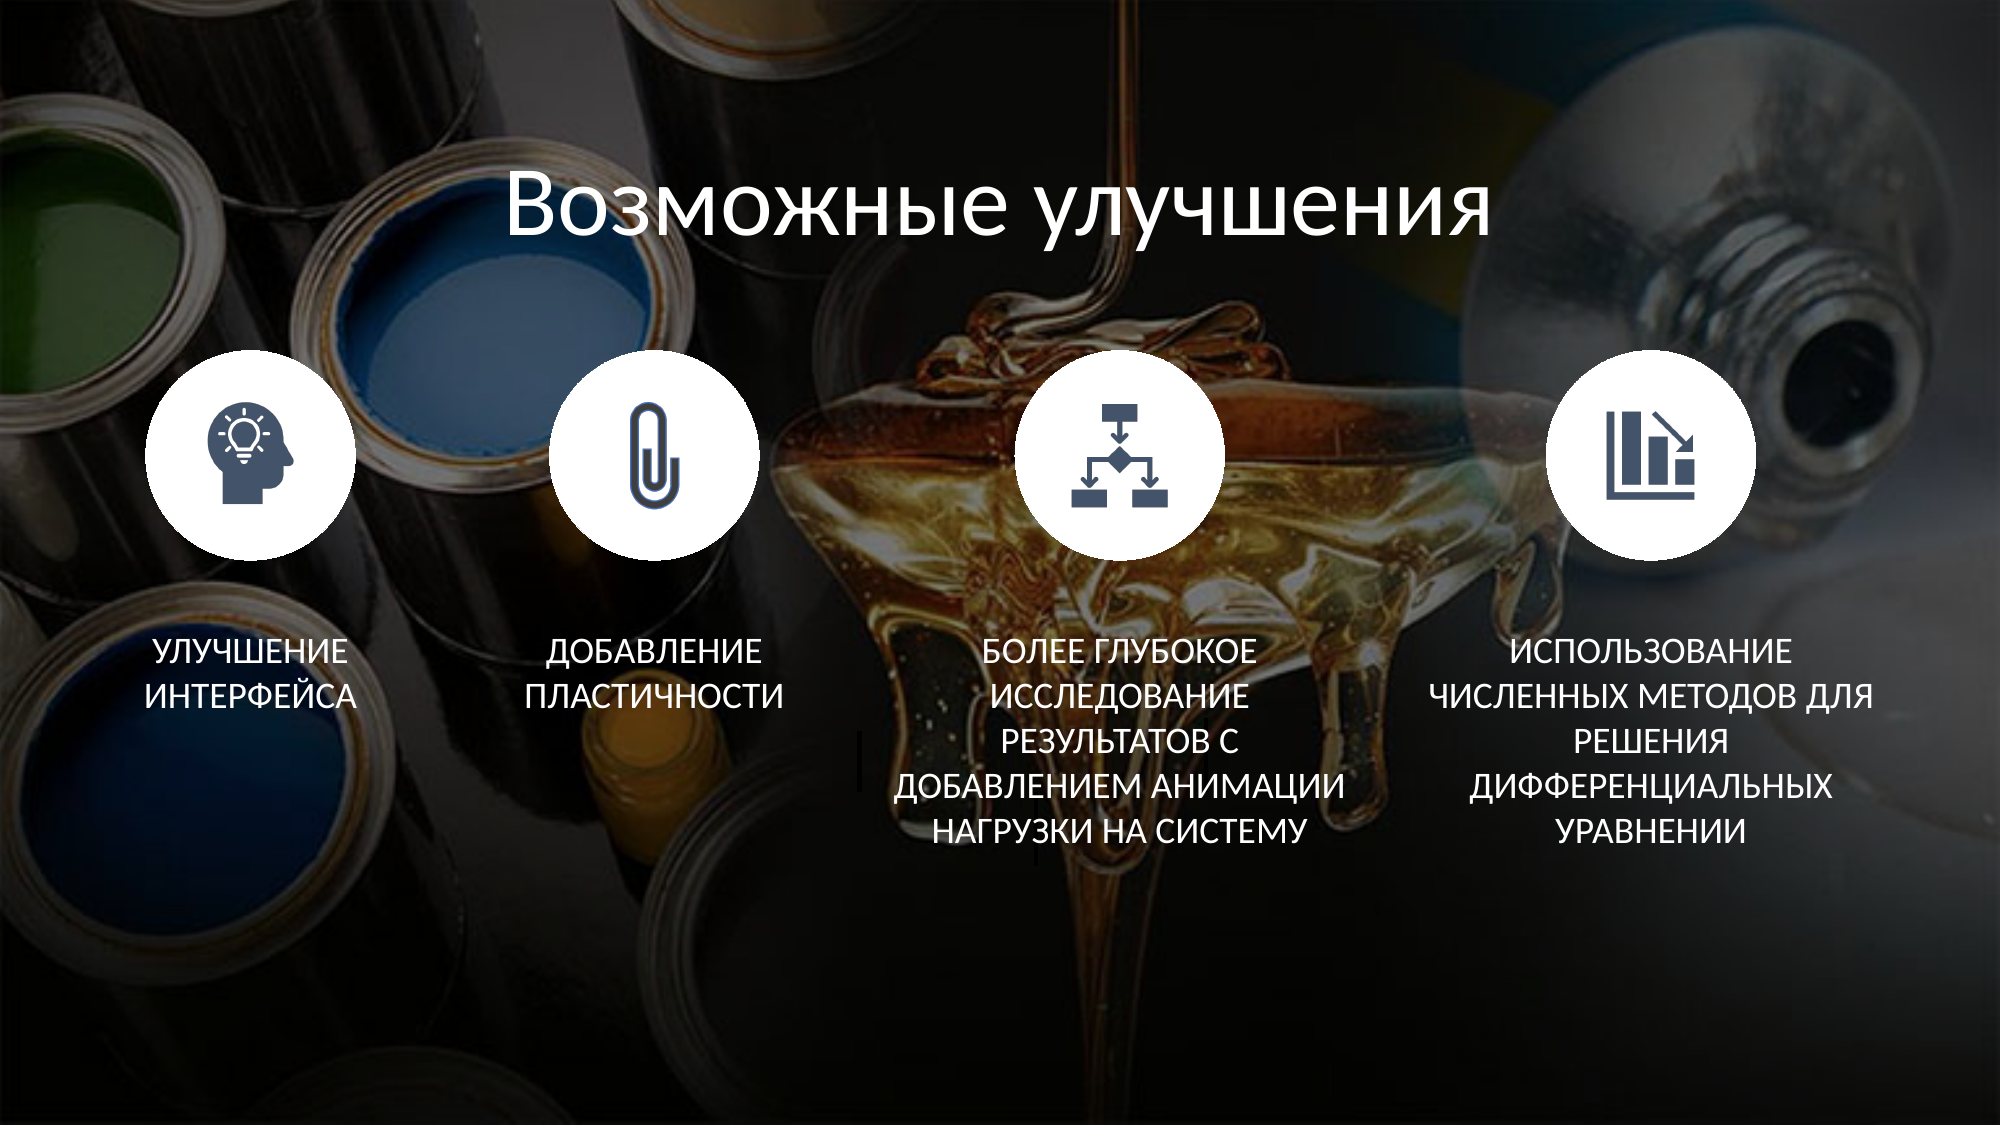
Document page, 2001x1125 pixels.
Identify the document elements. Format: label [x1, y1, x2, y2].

text_box [61, 304, 1907, 906]
picture [0, 0, 2000, 1125]
